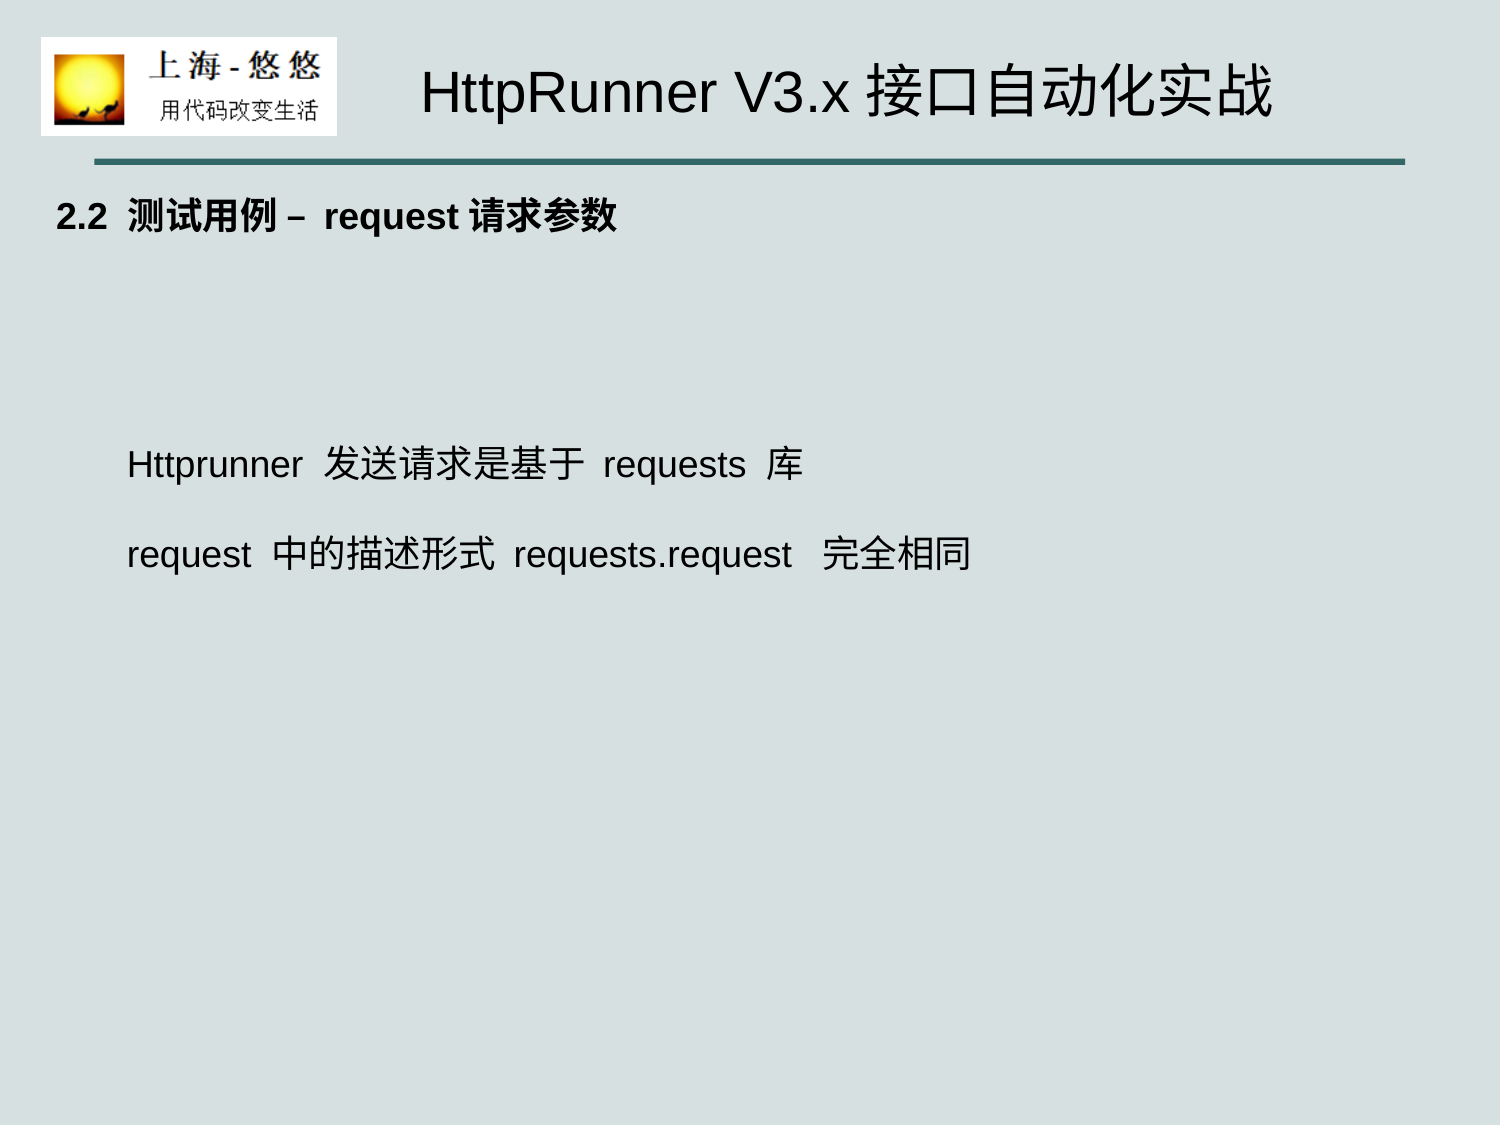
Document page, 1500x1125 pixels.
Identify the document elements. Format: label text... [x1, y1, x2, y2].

picture [41, 37, 337, 136]
text_box 2.2 测试用例 – request请求参数 [41, 184, 1282, 245]
text_box Httprunner 发送请求是基于 requests 库 request 中的描述形式 requests.request 完全相同 [112, 432, 1247, 583]
